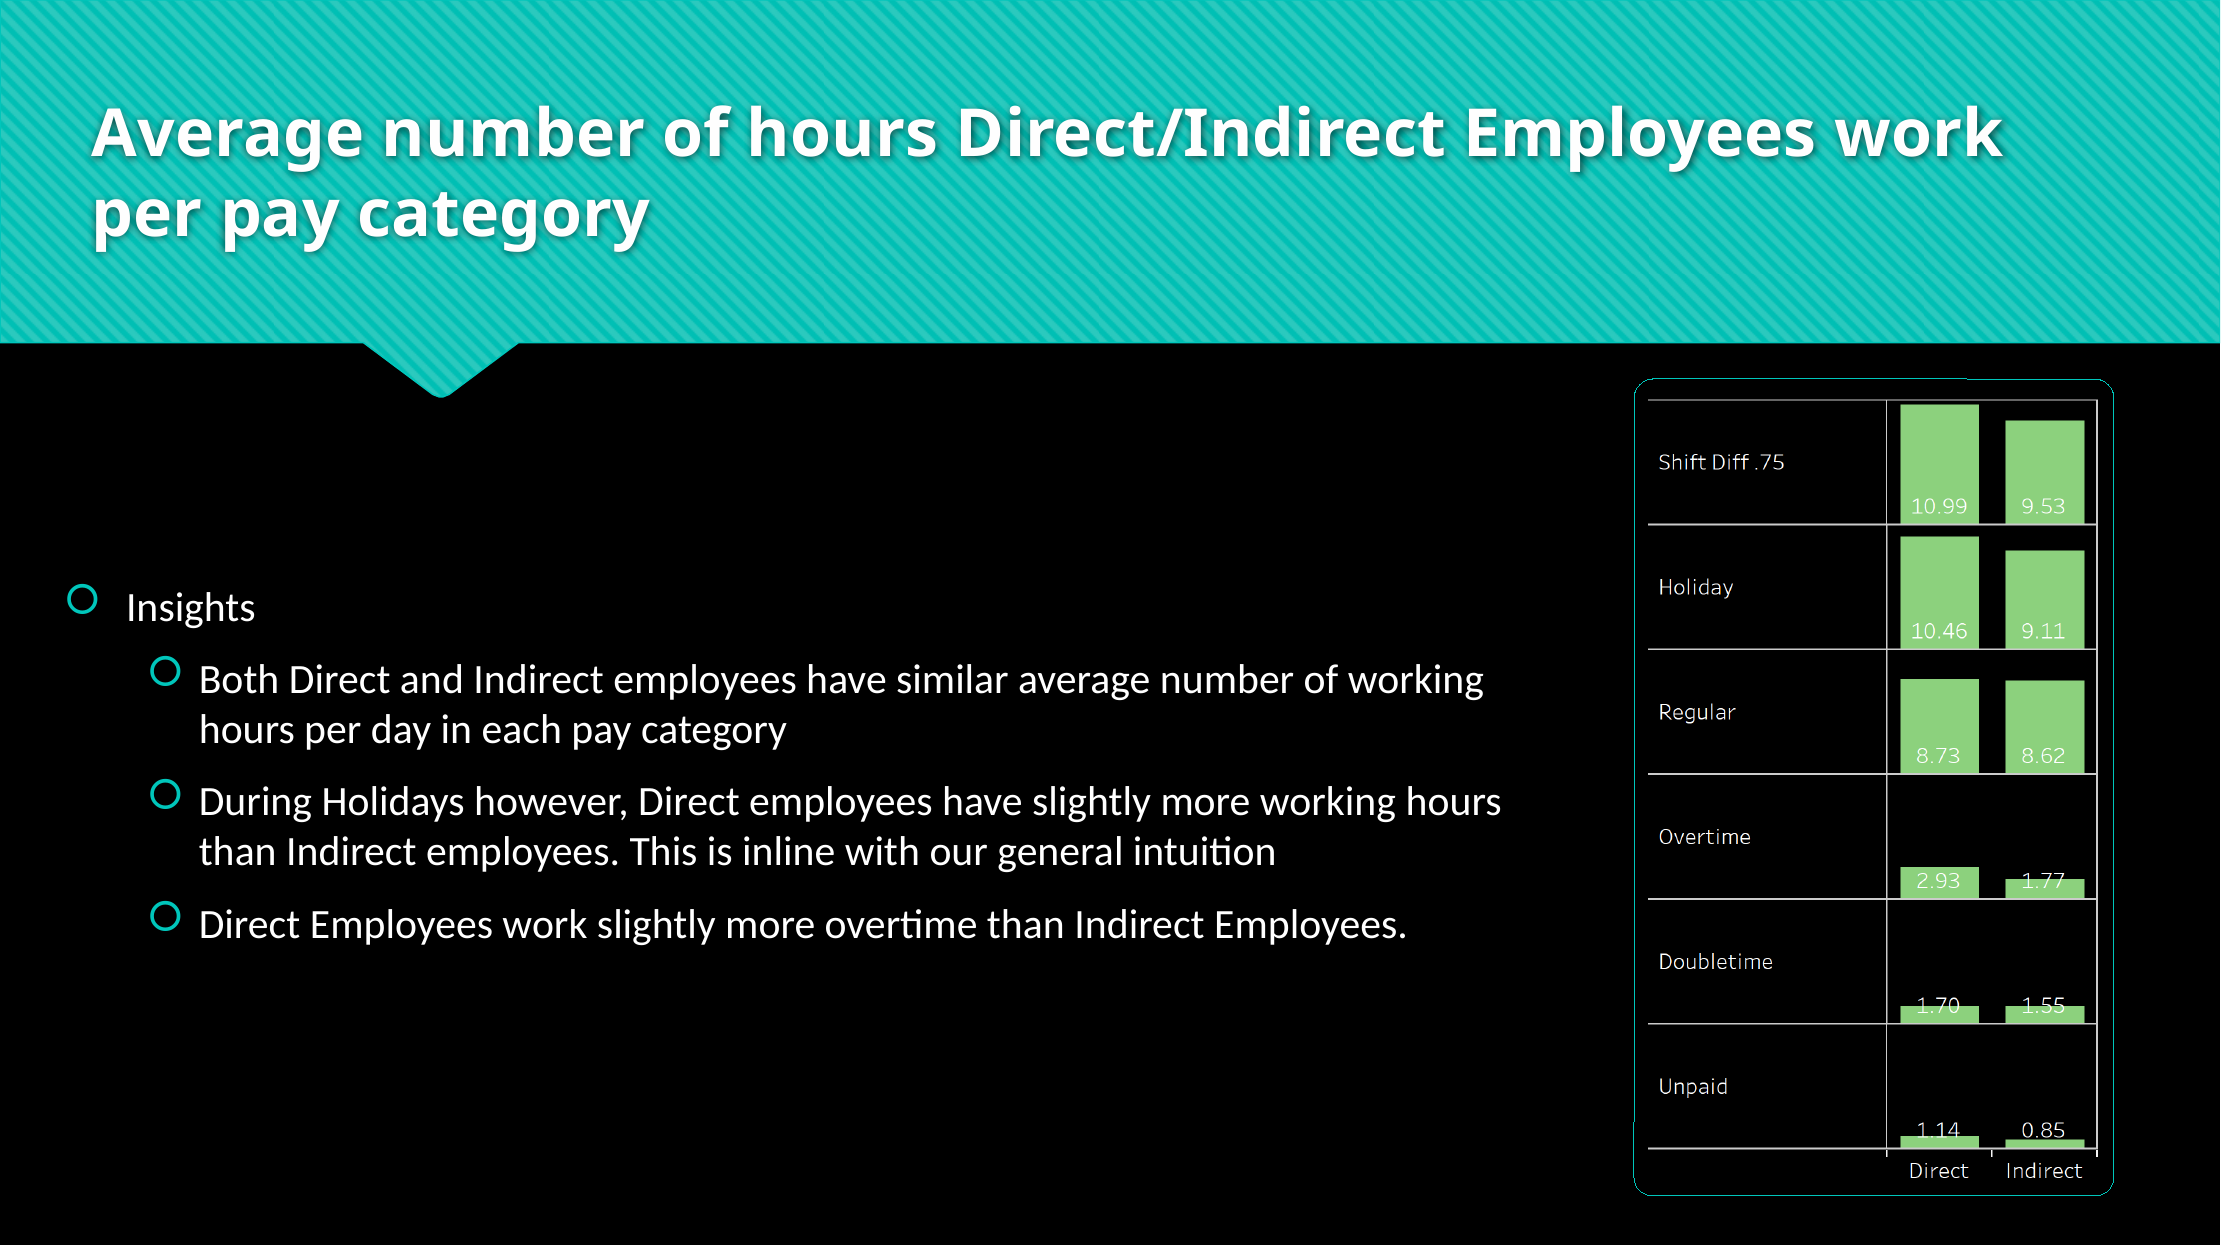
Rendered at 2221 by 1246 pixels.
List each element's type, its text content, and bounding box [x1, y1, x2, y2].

picture [1633, 378, 2115, 1196]
list Insights Both Direct and Indirect employees have similar average number of working hours per day in each pay category During Holidays however, Direct employees have slightly more working hours than Indirect employees. This is inline with our general intuition Direct Employees work slightly more overtime than Indirect Employees. [48, 427, 1548, 1087]
title Average number of hours Direct/Indirect Employees work per pay category [76, 81, 2149, 258]
